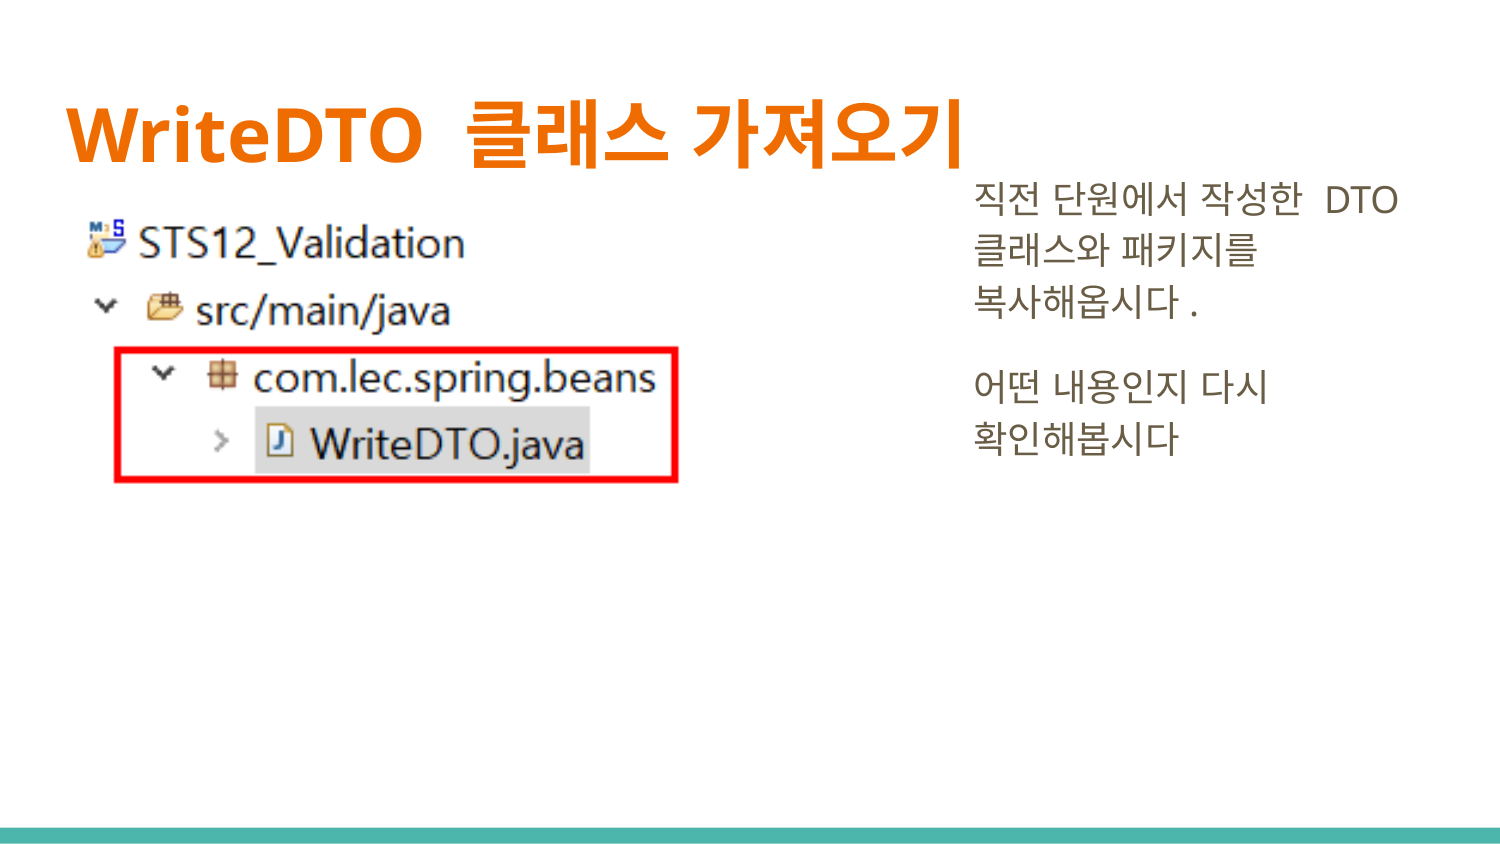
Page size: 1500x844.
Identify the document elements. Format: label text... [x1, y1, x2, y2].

picture [62, 201, 727, 491]
title WriteDTO 클래스 가져오기 [51, 72, 1449, 189]
list 직전 단원에서 작성한 DTO 클래스와 패키지를 복사해옵시다. 어떤 내용인지 다시 확인해봅시다 [958, 154, 1449, 525]
